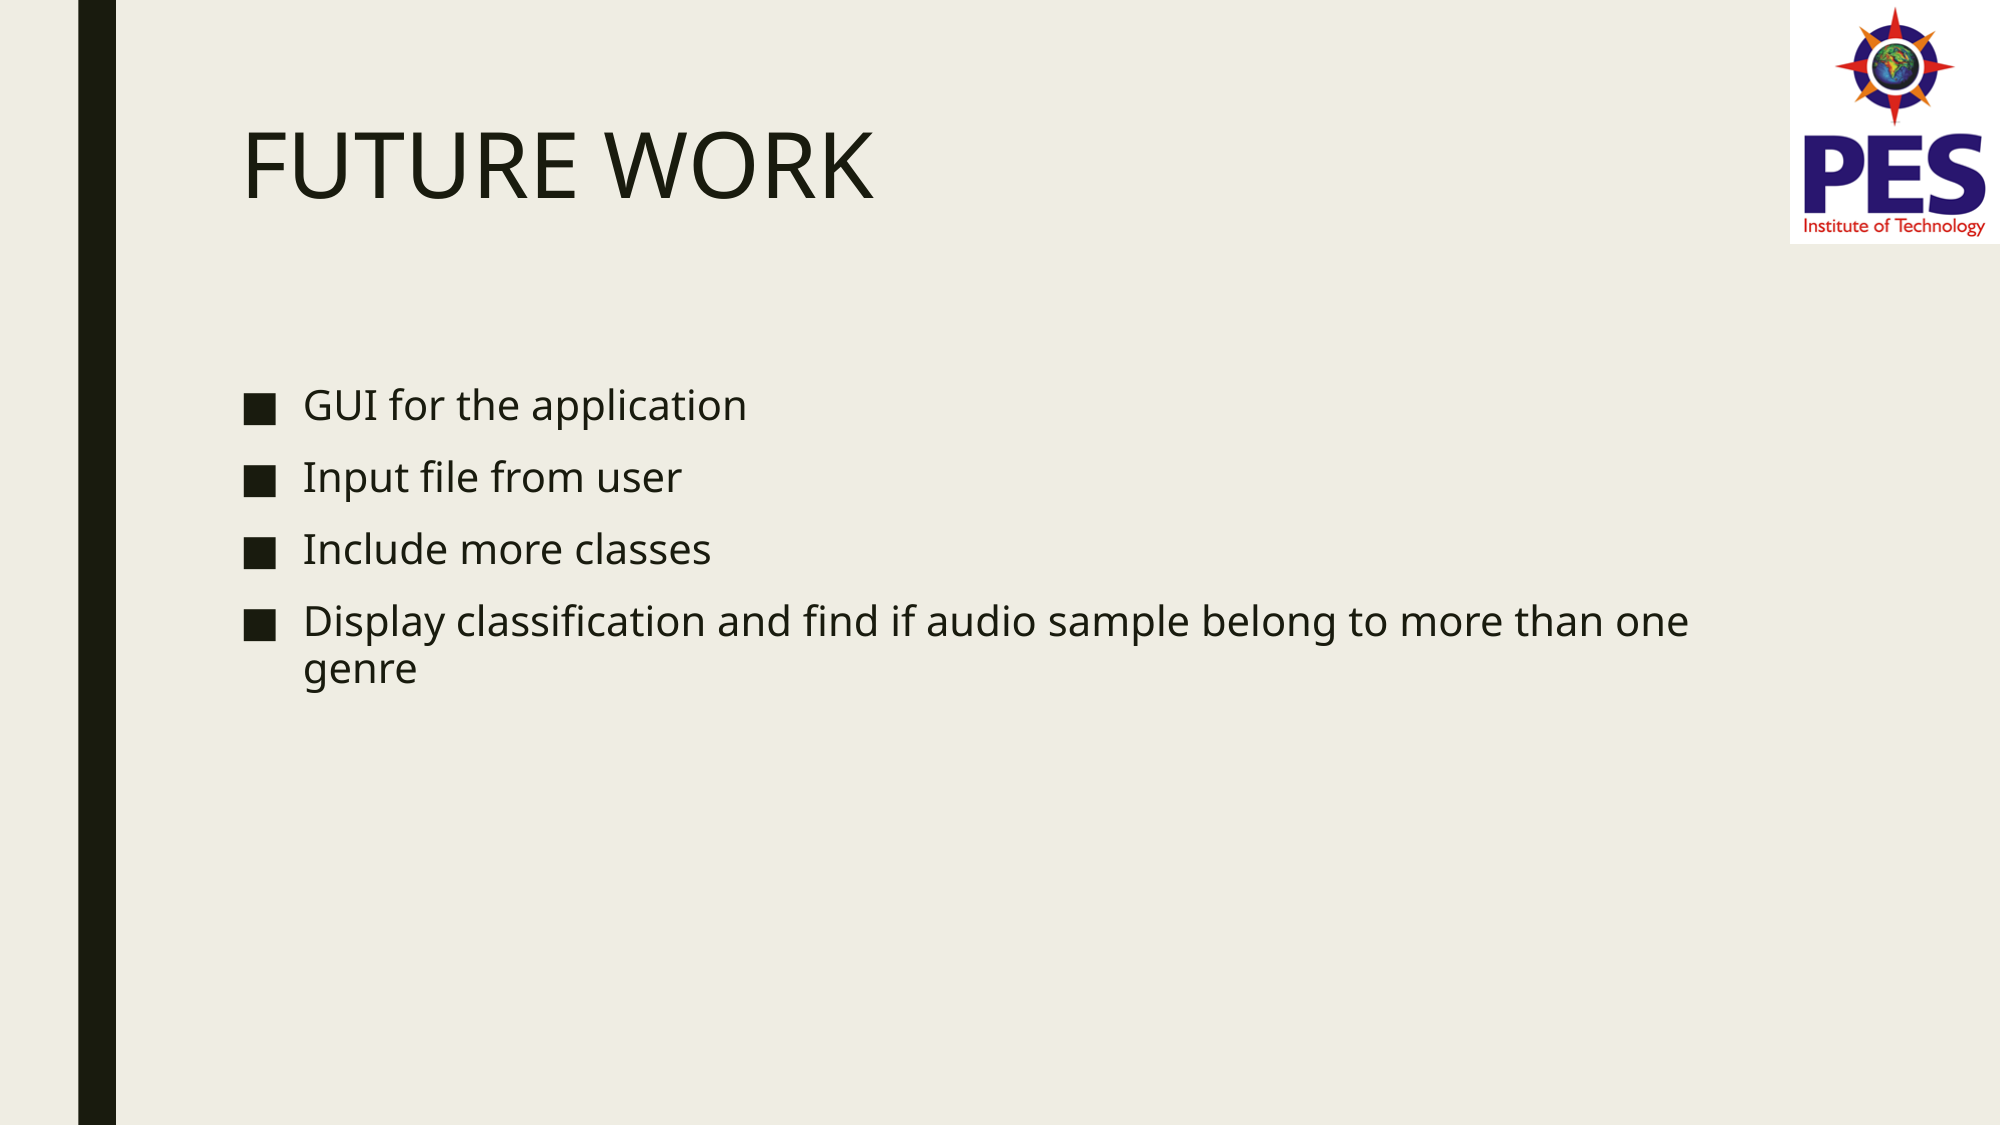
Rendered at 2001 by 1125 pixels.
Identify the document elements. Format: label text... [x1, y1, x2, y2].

picture [1790, 0, 2000, 244]
list GUI for the application Input file from user Include more classes Display classification and find if audio sample belong to more than one genre [225, 375, 1800, 963]
title FUTURE WORK [225, 112, 1800, 357]
